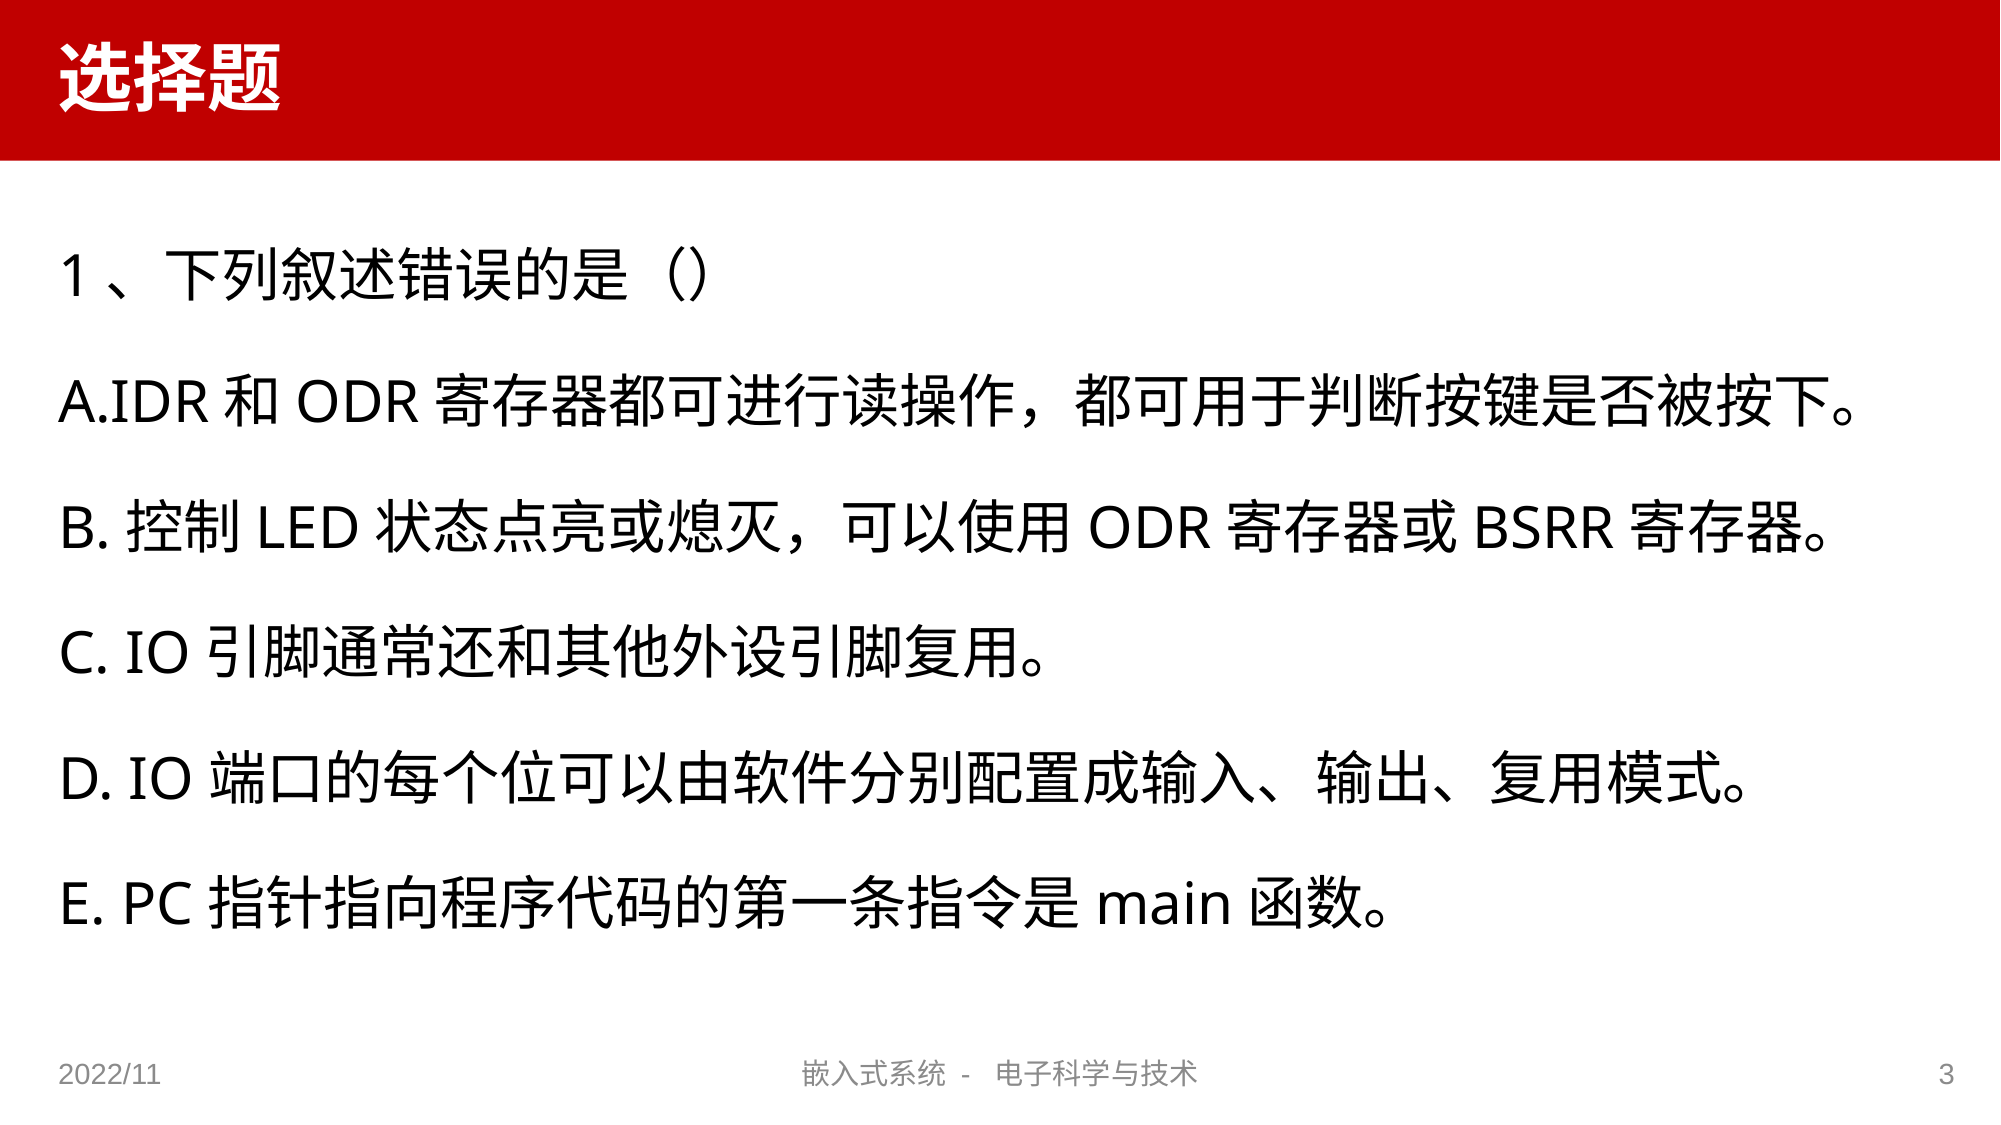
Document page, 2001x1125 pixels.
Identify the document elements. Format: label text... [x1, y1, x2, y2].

list 1、下列叙述错误的是（） A.IDR和ODR寄存器都可进行读操作，都可用于判断按键是否被按下。 B.控制LED状态点亮或熄灭，可以使用ODR寄存器或BSRR寄存器。 C. IO引脚通常还和其他外设引脚复用。 D. IO端口的每个位可以由软件分别配置成输入、输出、复用模式。 E. PC指针指向程序代码的第一条指令是main函数。 [43, 196, 1970, 1024]
footer 嵌入式系统 - 电子科学与技术 [662, 1042, 1338, 1103]
slide_number 2022/11 [43, 1042, 494, 1103]
title 选择题 [42, 19, 1768, 144]
slide_number 3 [1519, 1042, 1970, 1103]
